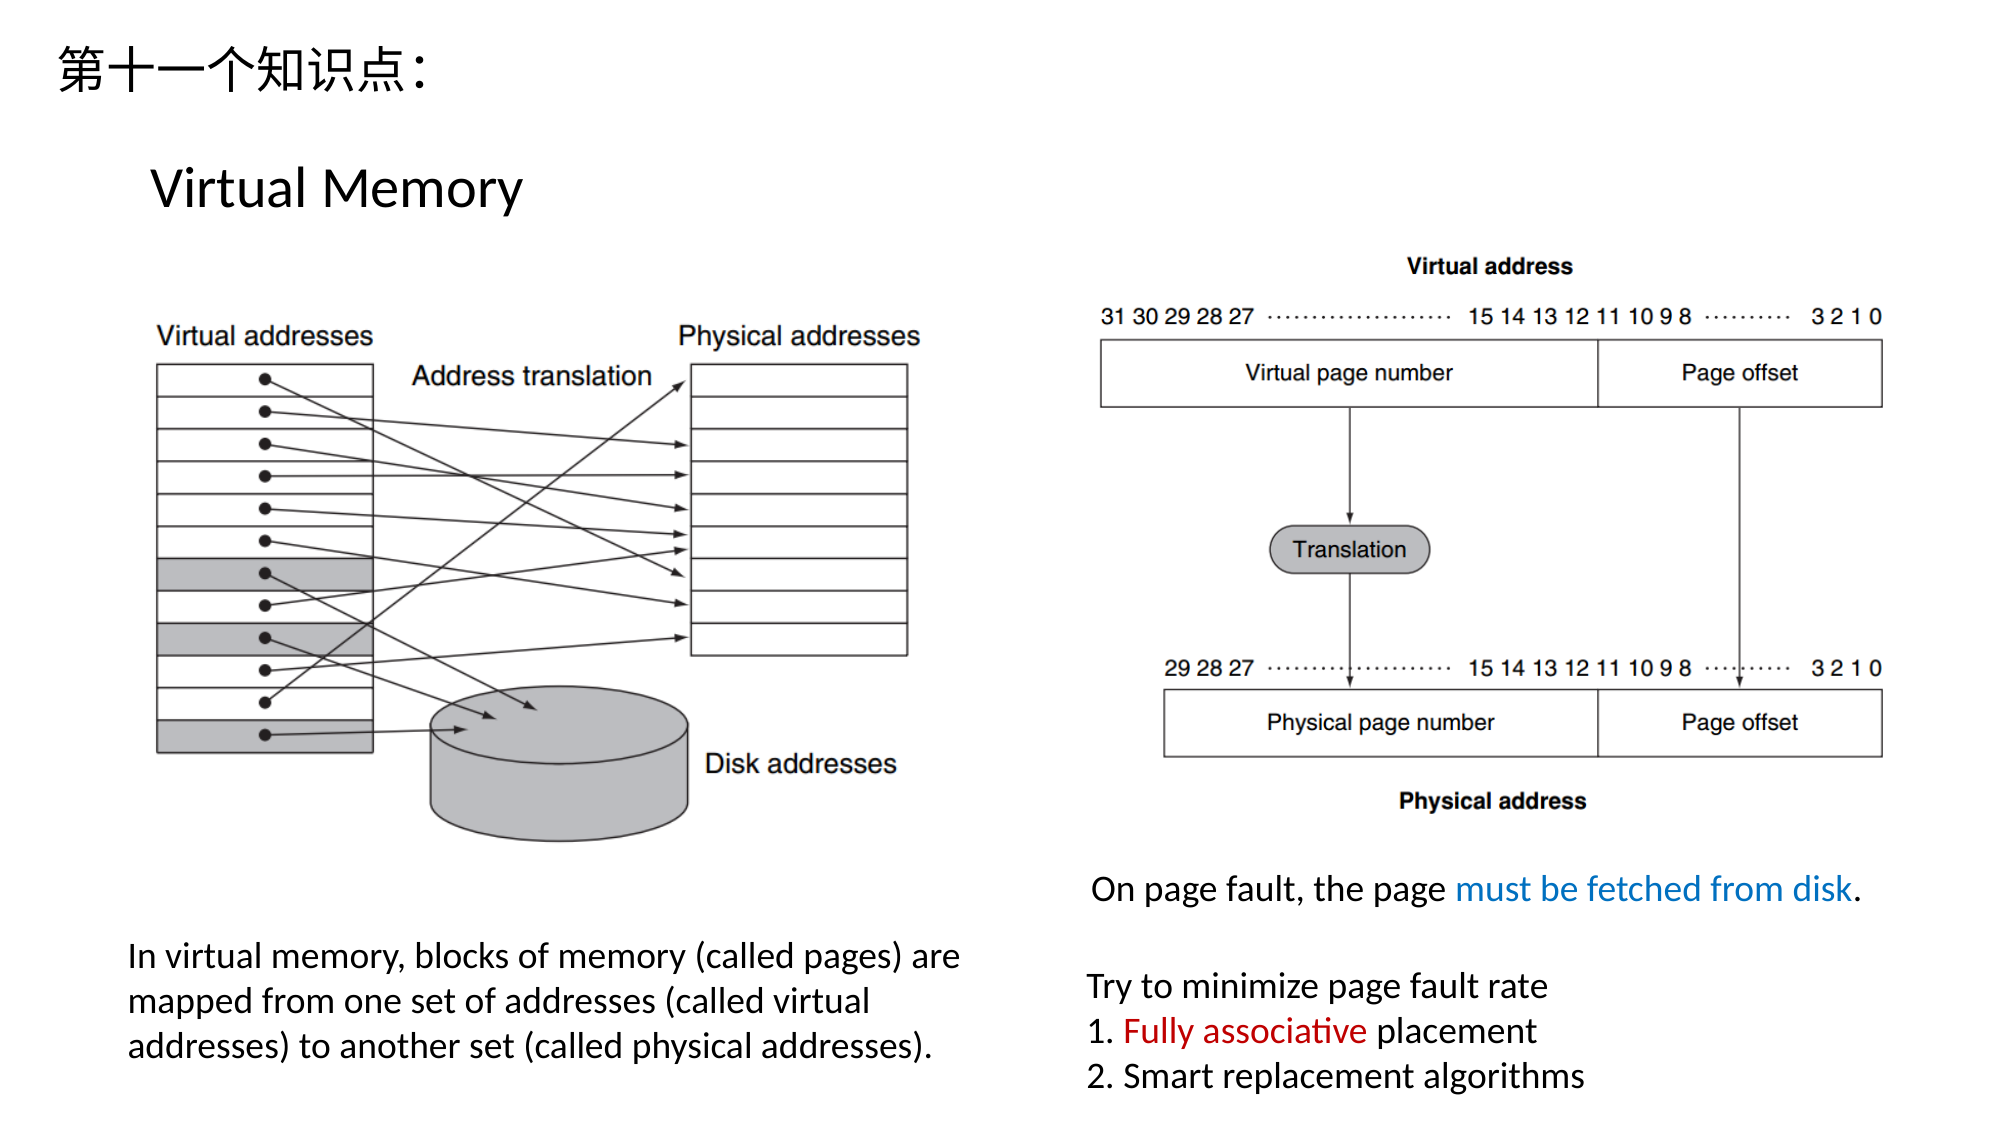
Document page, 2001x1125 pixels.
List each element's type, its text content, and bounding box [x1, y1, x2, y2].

picture [135, 294, 980, 857]
text_box In virtual memory, blocks of memory (called pages) are mapped from one set of addresses (called virtual addresses) to another set (called physical addresses). [112, 923, 1002, 1074]
text_box Try to minimize page fault rate 1. Fully associative placement 2. Smart replacement algorithms [1071, 953, 1633, 1104]
text_box 第十一个知识点： [42, 31, 619, 107]
text_box Virtual Memory [135, 141, 1498, 226]
text_box On page fault, the page must be fetched from disk. [1076, 856, 1878, 917]
picture [1061, 227, 1935, 821]
